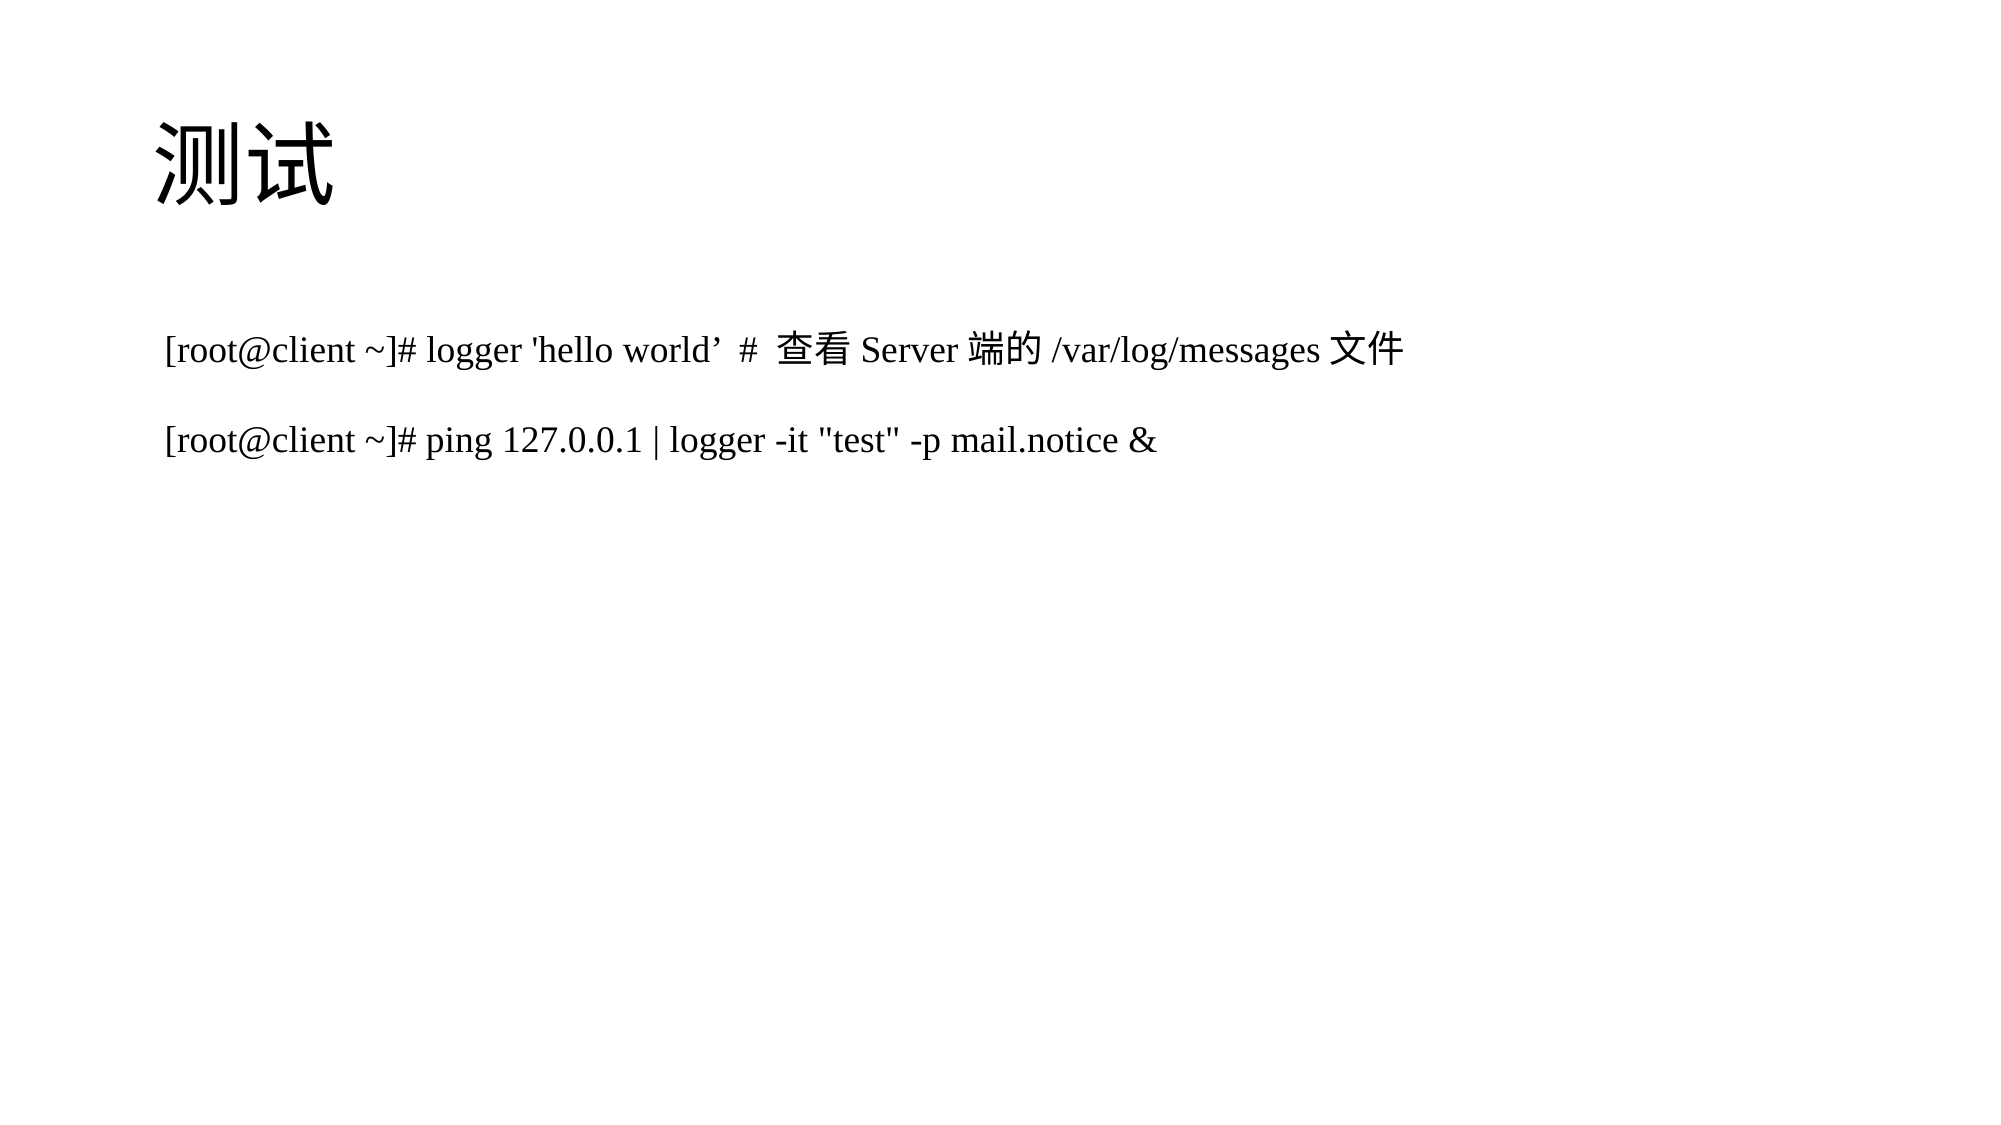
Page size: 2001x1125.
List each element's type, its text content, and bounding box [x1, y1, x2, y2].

title 测试 [137, 59, 1863, 278]
text_box [root@client ~]# logger 'hello world’ # 查看Server端的/var/log/messages文件 [root@client ~]# ping 127.0.0.1 | logger -it "test" -p mail.notice & [149, 317, 1420, 558]
